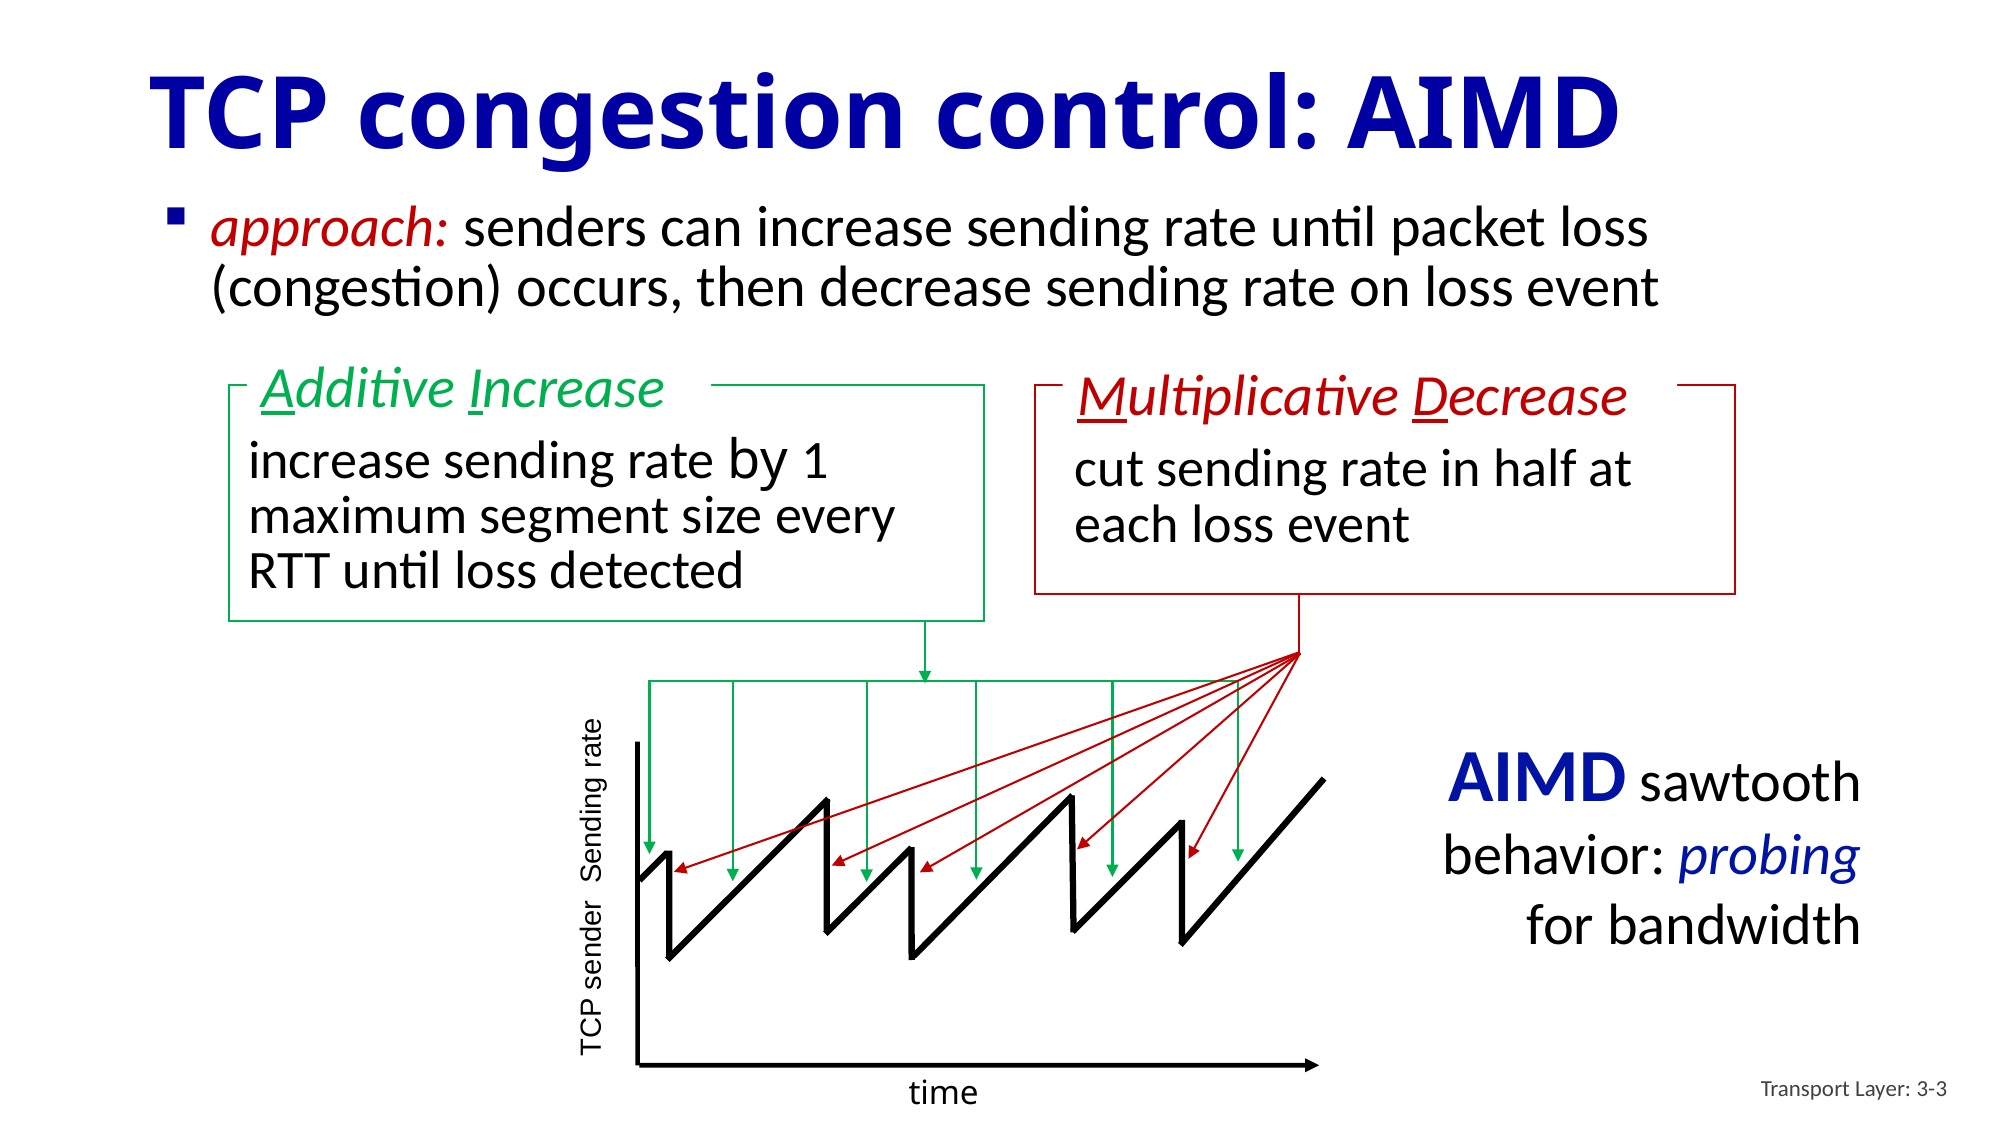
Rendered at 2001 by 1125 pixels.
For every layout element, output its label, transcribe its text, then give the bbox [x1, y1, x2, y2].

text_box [564, 697, 1320, 1119]
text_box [648, 620, 1239, 882]
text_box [985, 360, 1765, 594]
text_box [158, 351, 988, 665]
slide_number Transport Layer: 3-3 [1512, 1056, 1963, 1117]
text_box approach: senders can increase sending rate until packet loss (congestion) occurs, then decrease sending rate on loss event [147, 191, 1834, 430]
title TCP congestion control: AIMD [133, 42, 2000, 190]
text_box AIMD sawtooth behavior: probing for bandwidth [1427, 718, 1877, 964]
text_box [673, 594, 1301, 873]
